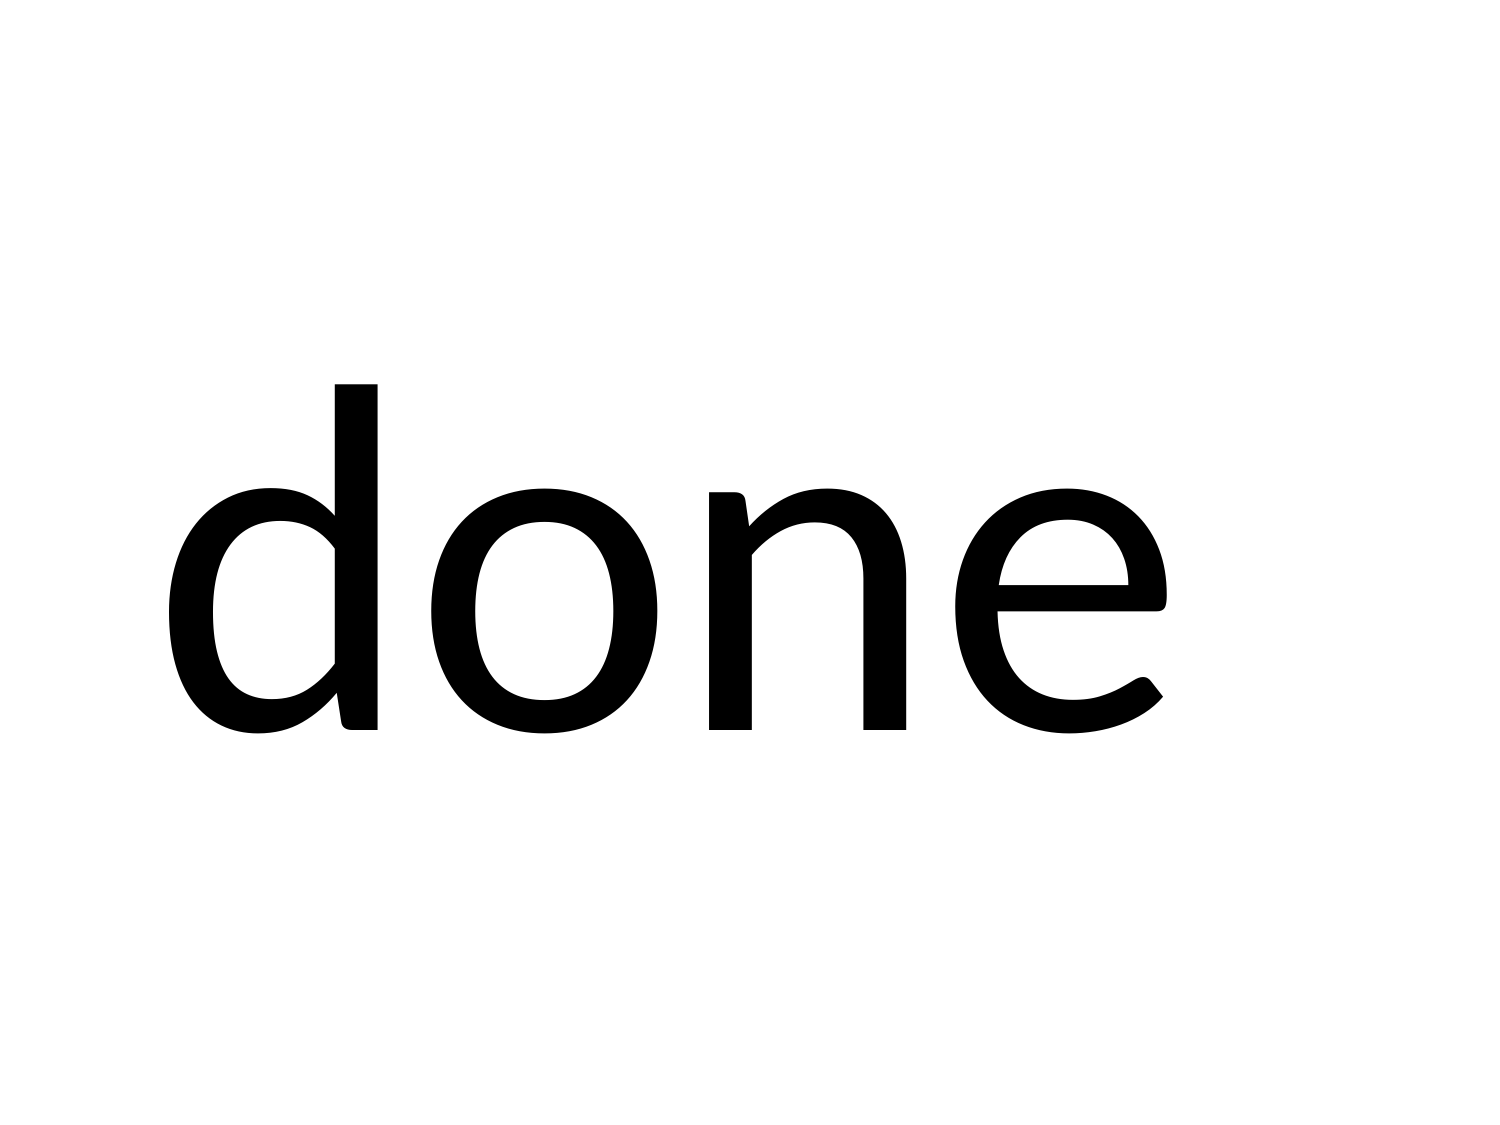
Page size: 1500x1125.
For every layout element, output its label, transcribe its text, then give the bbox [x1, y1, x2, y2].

title done [50, 174, 1400, 888]
